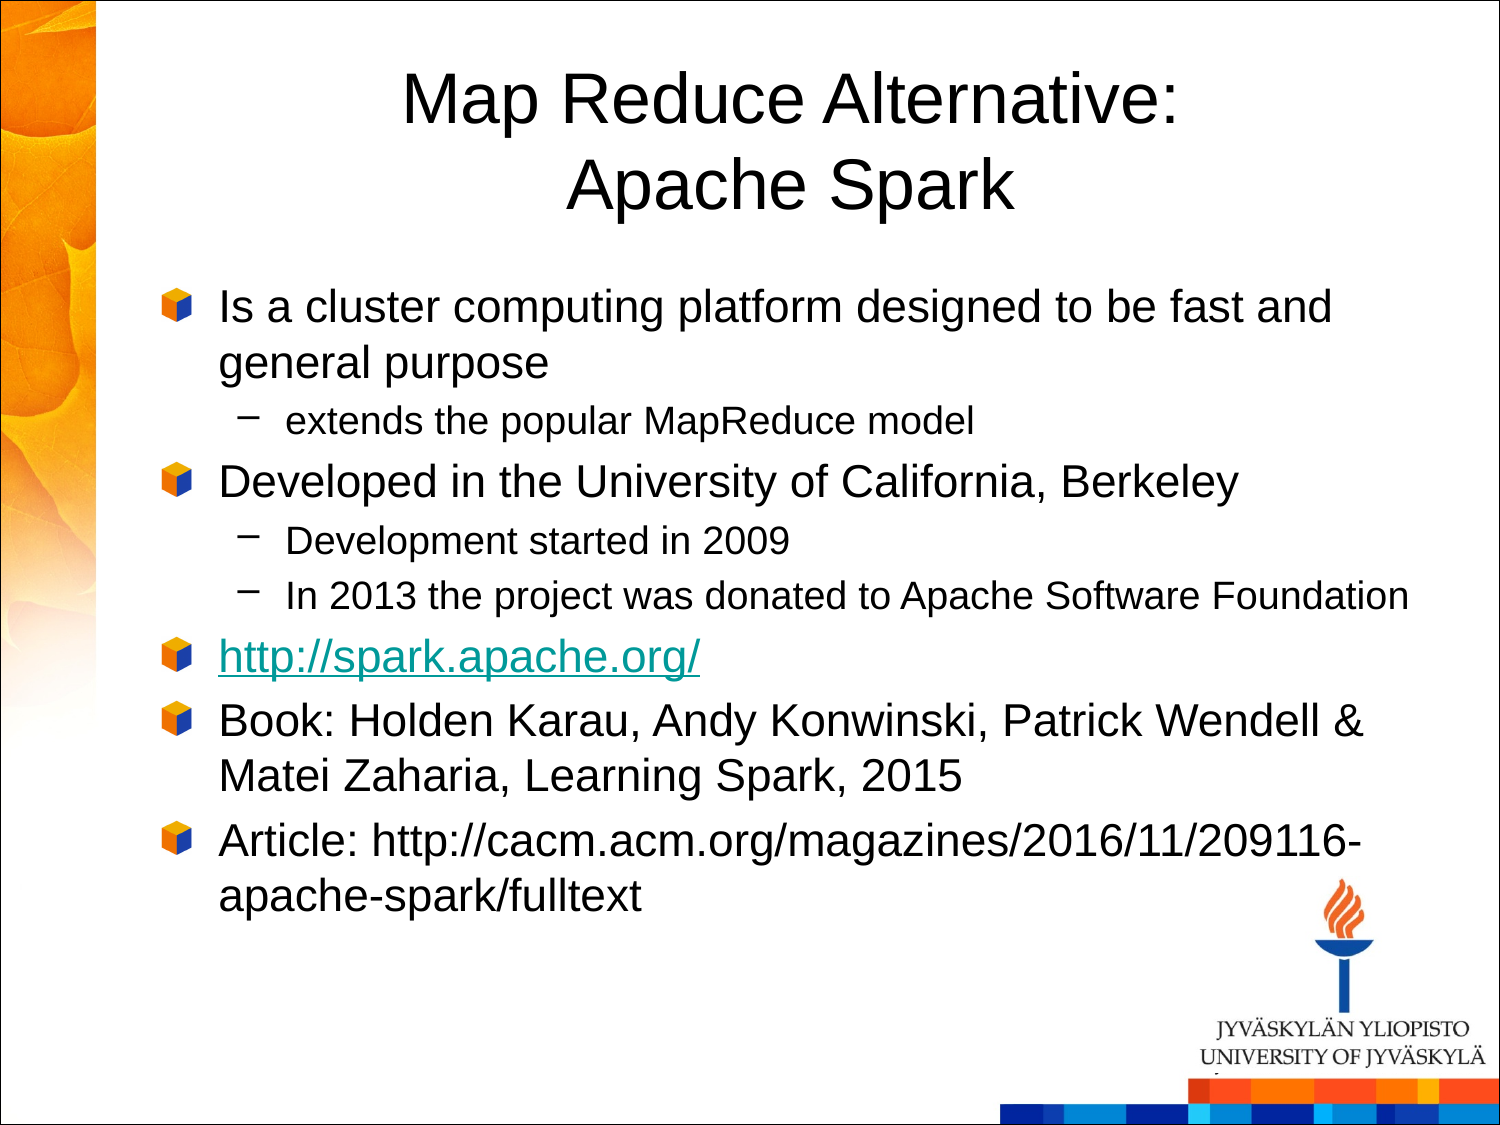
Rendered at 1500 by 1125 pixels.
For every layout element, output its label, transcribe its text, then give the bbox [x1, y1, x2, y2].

title Map Reduce Alternative: Apache Spark [145, 44, 1436, 232]
picture [1, 1, 1499, 1124]
list Is a cluster computing platform designed to be fast and general purpose extends the popular MapReduce model Developed in the University of California, Berkeley Development started in 2009 In 2013 the project was donated to Apache Software Foundation http://spark.apache.org/ Book: Holden Karau, Andy Konwinski, Patrick Wendell & Matei Zaharia, Learning Spark, 2015 Article: http://cacm.acm.org/magazines/2016/11/209116-apache-spark/fulltext [145, 269, 1436, 953]
